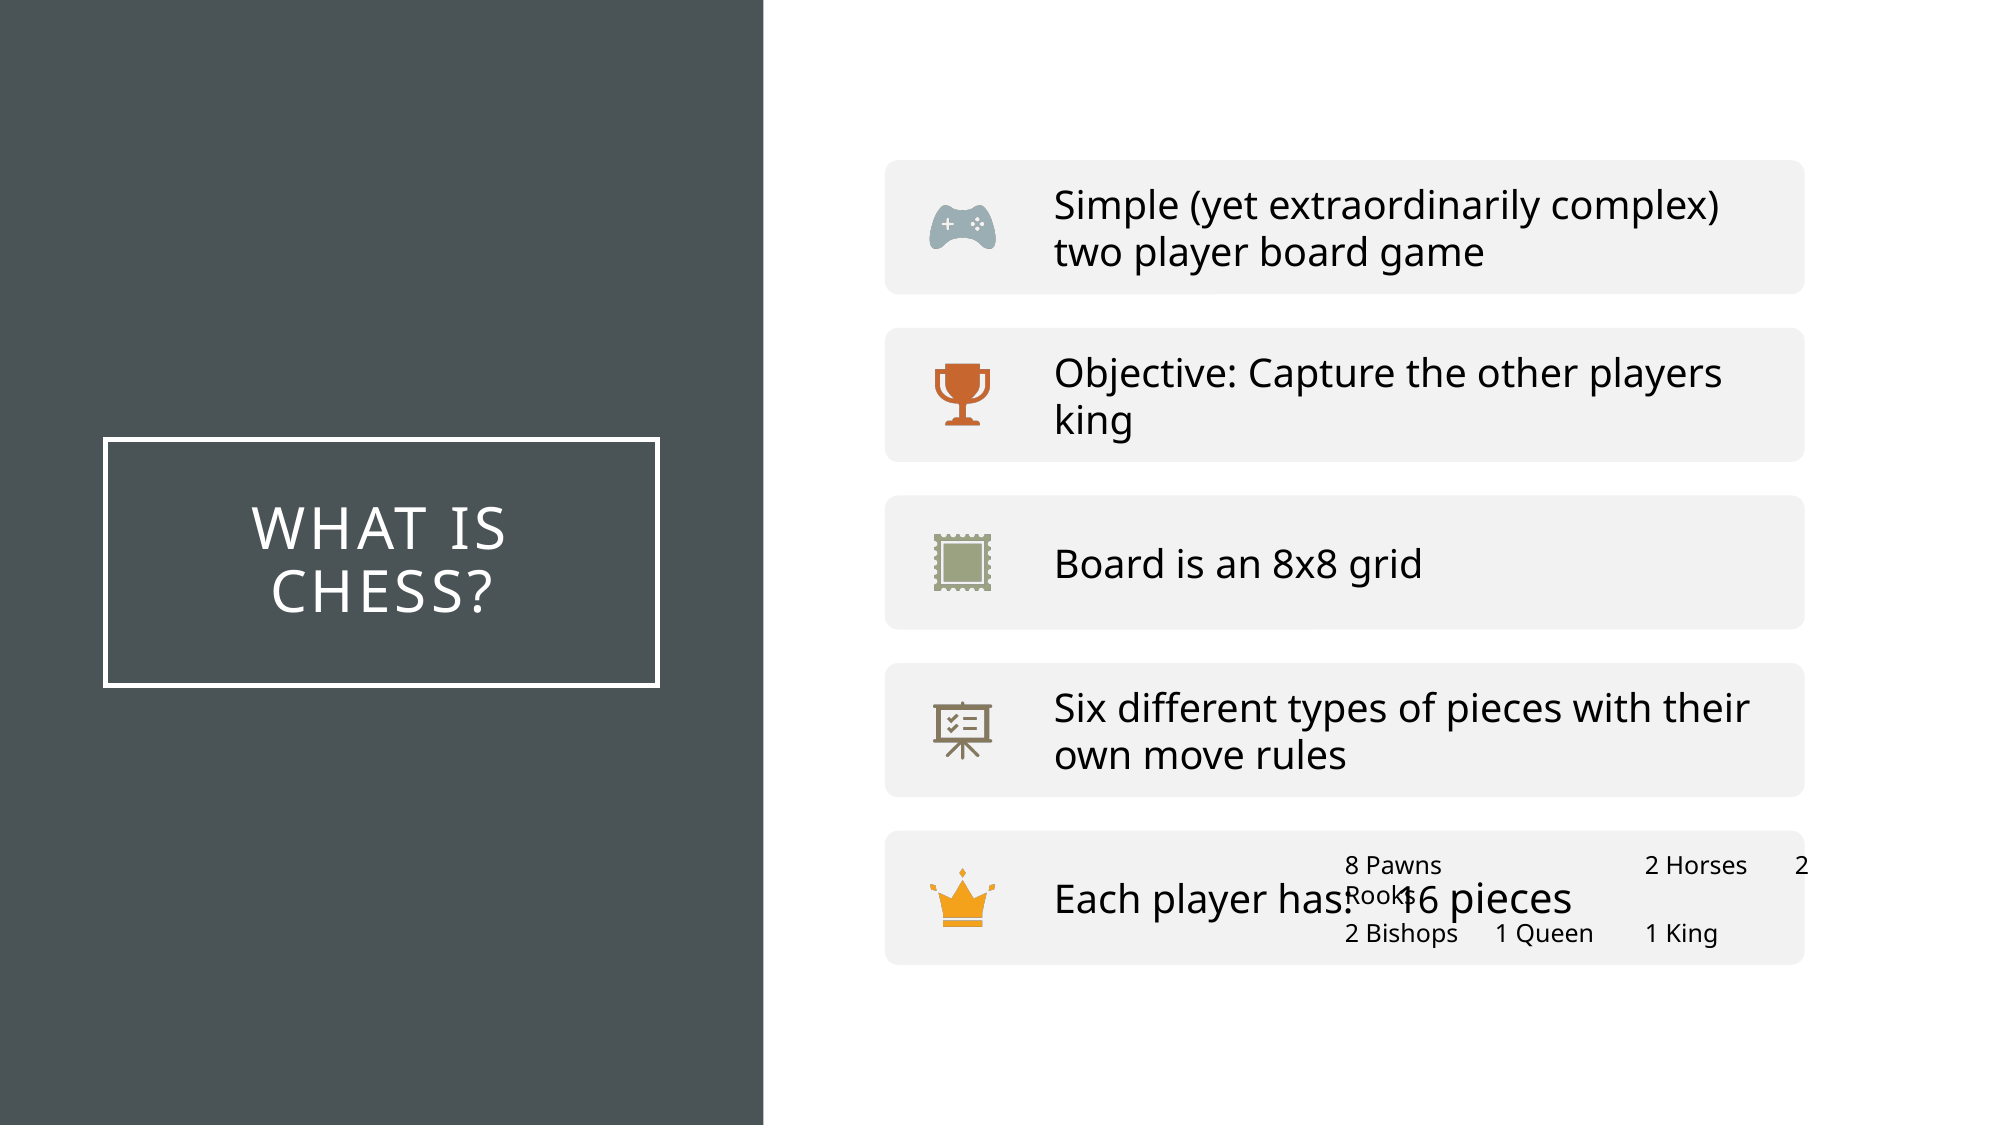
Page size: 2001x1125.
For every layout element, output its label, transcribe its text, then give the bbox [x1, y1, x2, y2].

title What is chess? [103, 437, 660, 688]
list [921, 158, 1842, 967]
text_box [764, 0, 2000, 1125]
text_box [0, 0, 764, 1125]
